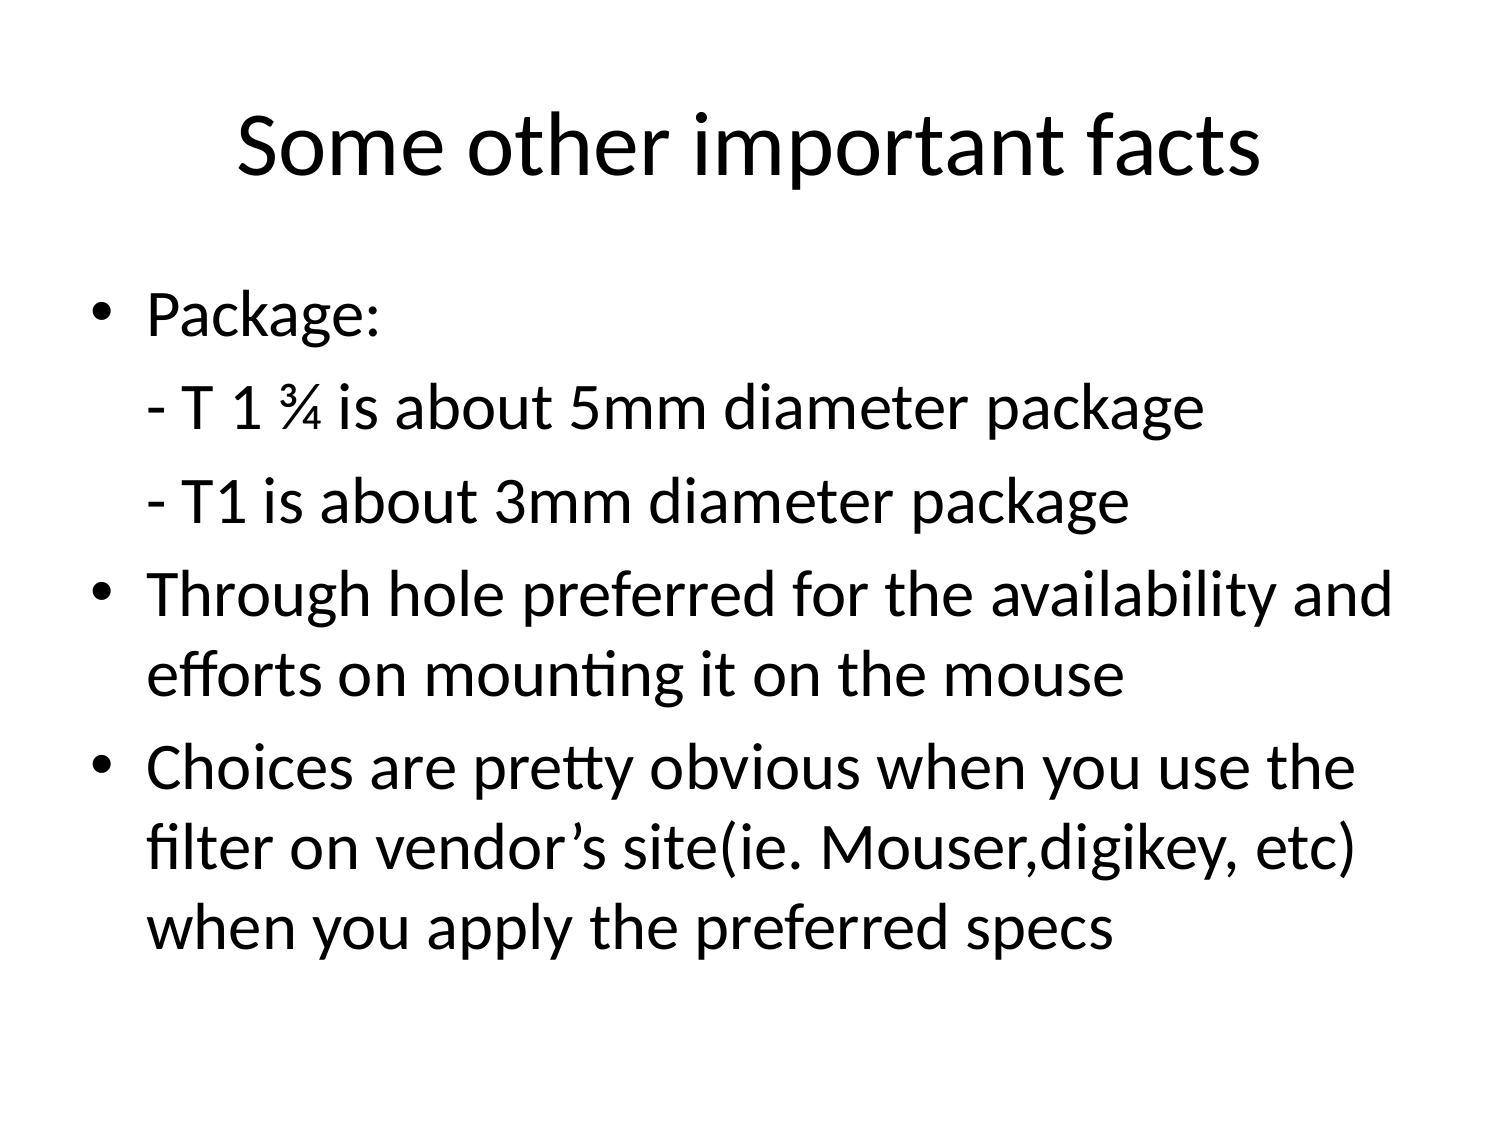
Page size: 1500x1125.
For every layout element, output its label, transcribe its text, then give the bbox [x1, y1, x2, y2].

list Package: - T 1 ¾ is about 5mm diameter package - T1 is about 3mm diameter package Through hole preferred for the availability and efforts on mounting it on the mouse Choices are pretty obvious when you use the filter on vendor’s site(ie. Mouser,digikey, etc) when you apply the preferred specs [75, 262, 1425, 1005]
title Some other important facts [75, 45, 1425, 233]
